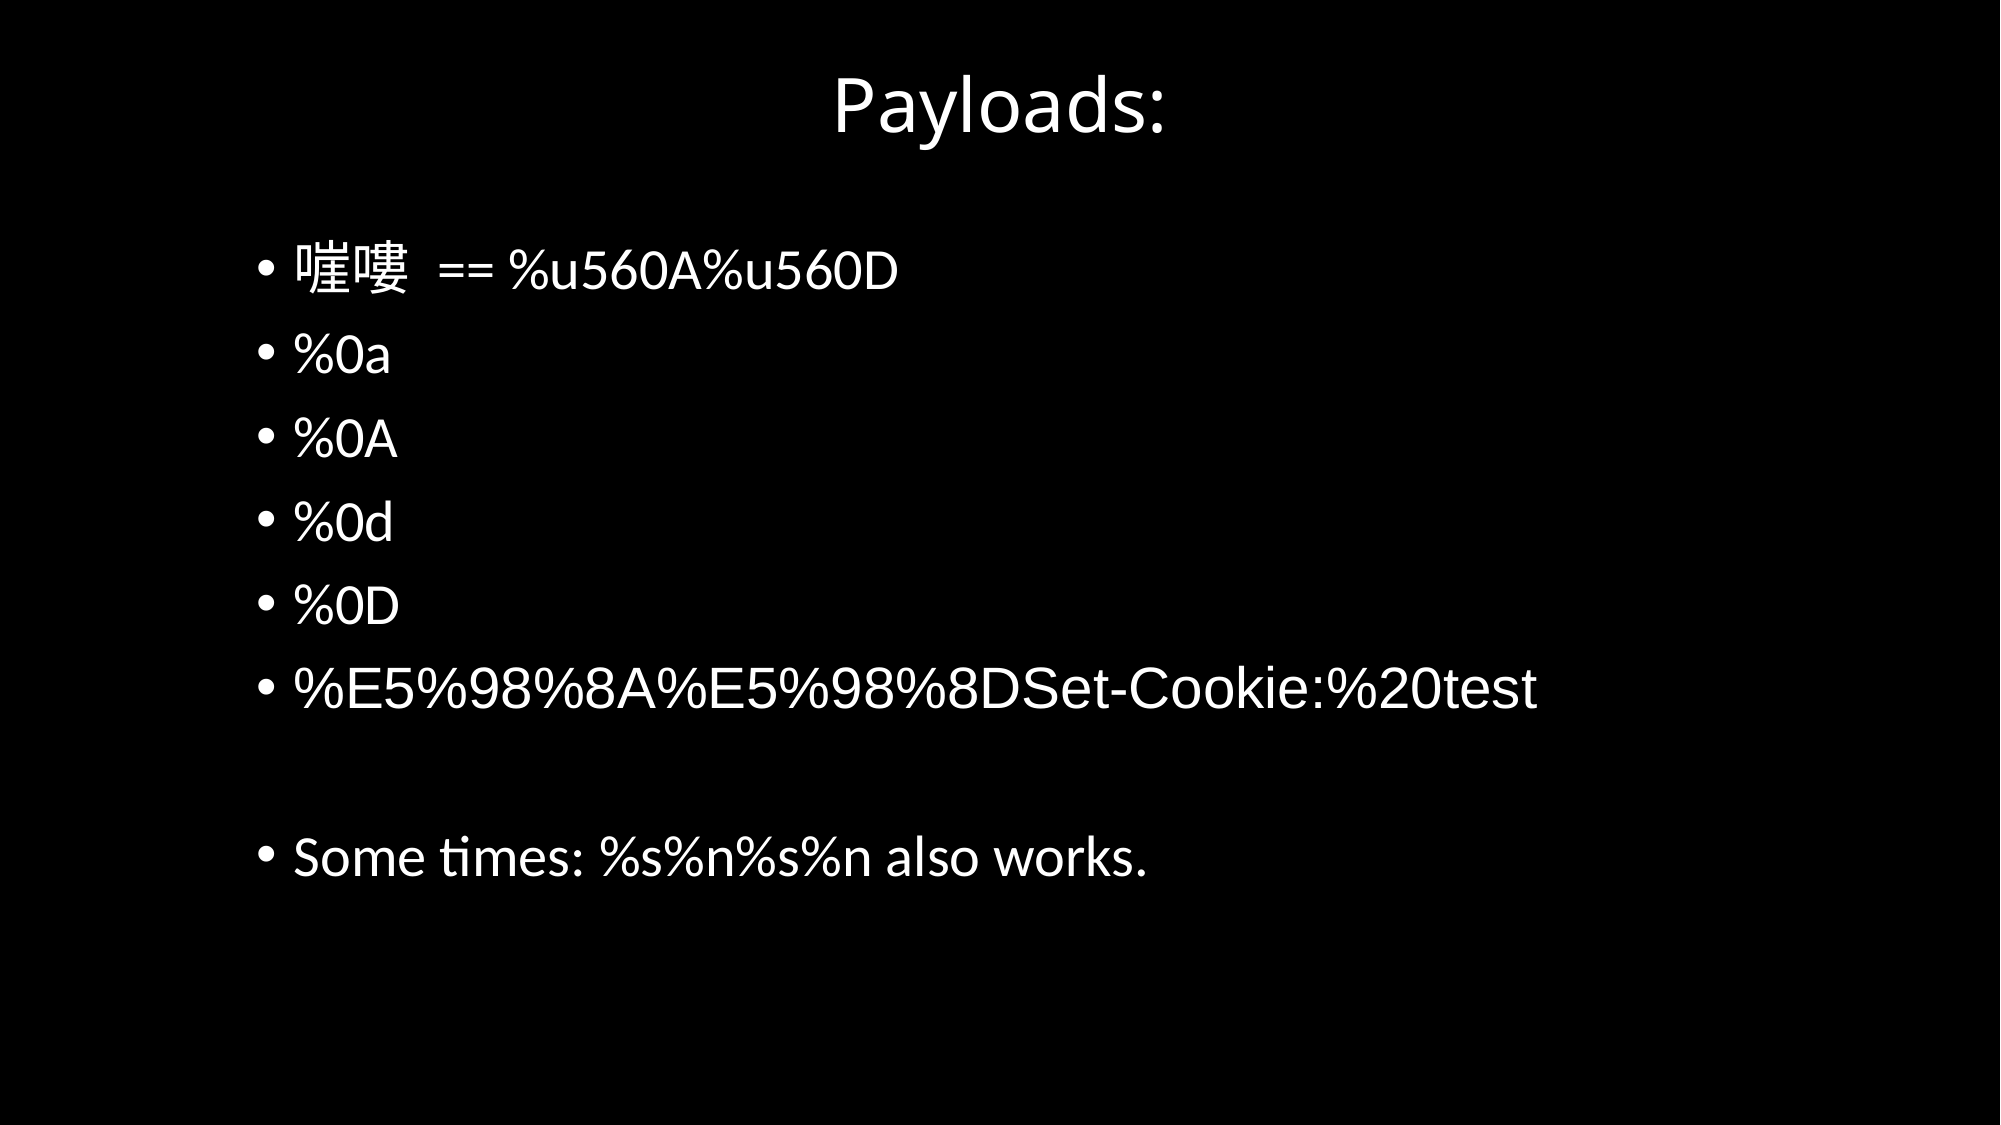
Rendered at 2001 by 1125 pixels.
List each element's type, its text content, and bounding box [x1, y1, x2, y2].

list 嘊嘍 == %u560A%u560D %0a %0A %0d %0D %E5%98%8A%E5%98%8DSet-Cookie:%20test Some times: %s%n%s%n also works. [241, 231, 1966, 946]
title Payloads: [137, 59, 1863, 157]
